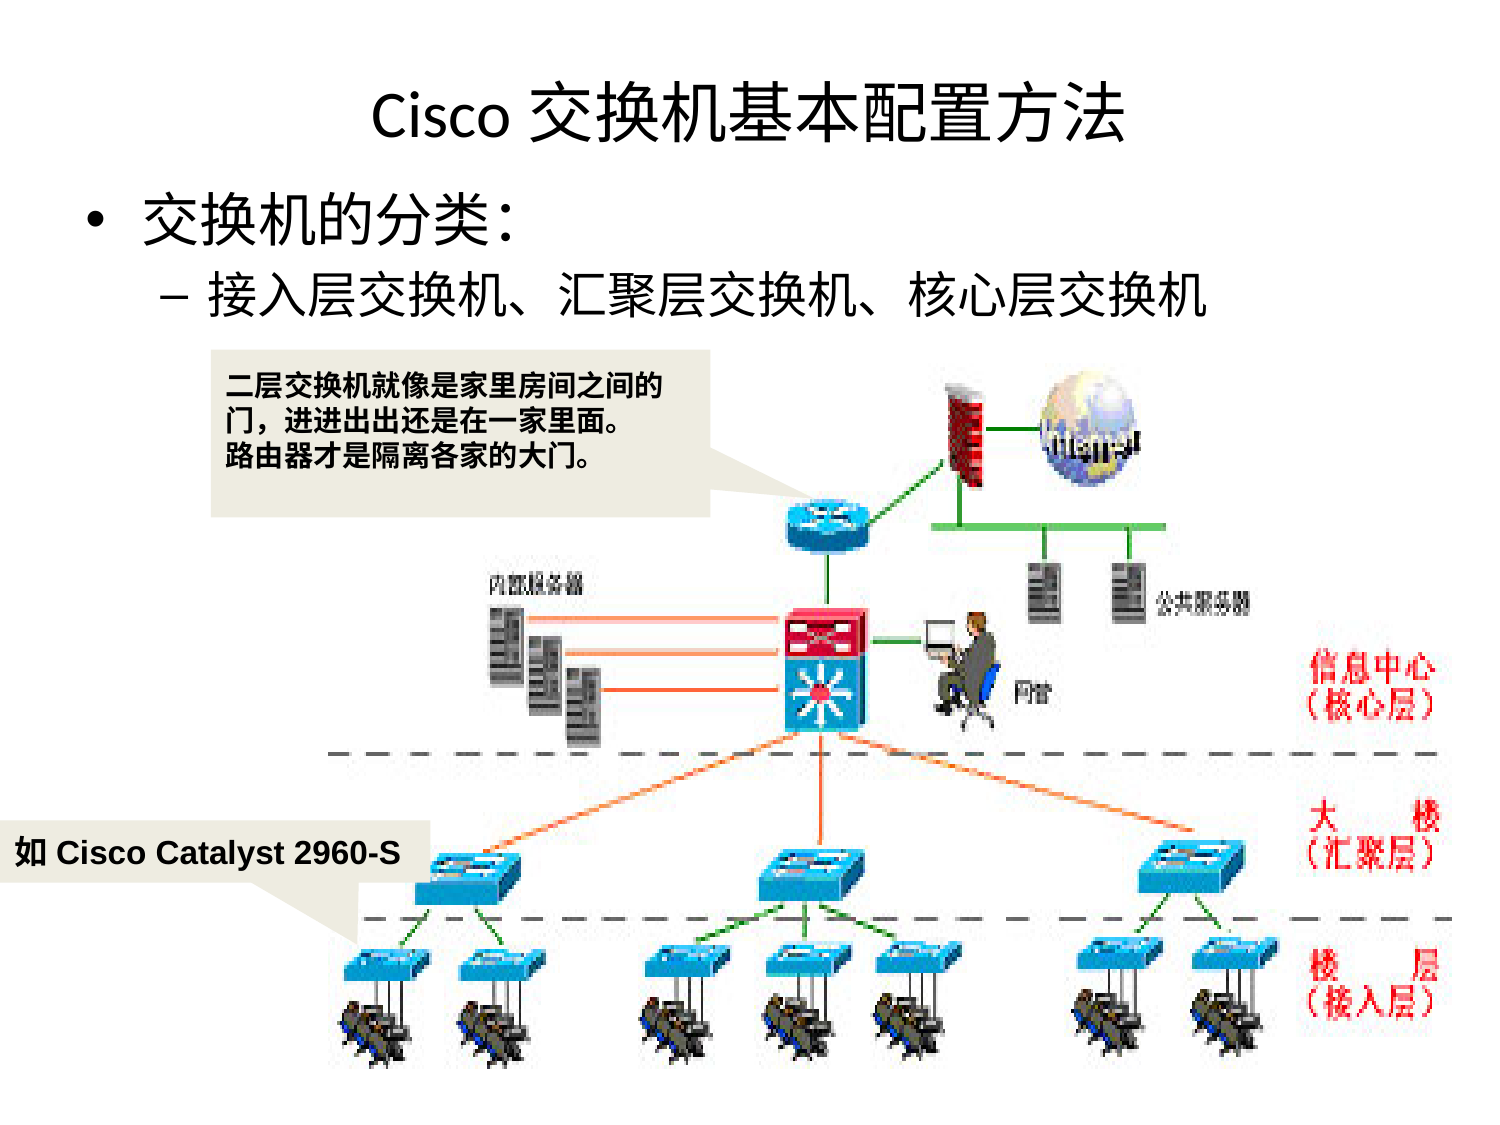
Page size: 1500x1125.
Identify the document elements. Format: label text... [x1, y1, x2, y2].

title Cisco交换机基本配置方法 [75, 45, 1425, 175]
text_box 二层交换机就像是家里房间之间的 门，进进出出还是在一家里面。 路由器才是隔离各家的大门。 [210, 349, 711, 518]
text_box 如Cisco Catalyst 2960-S [0, 820, 322, 924]
list 交换机的分类： 接入层交换机、汇聚层交换机、核心层交换机 [70, 175, 1430, 352]
picture [327, 362, 1452, 1082]
